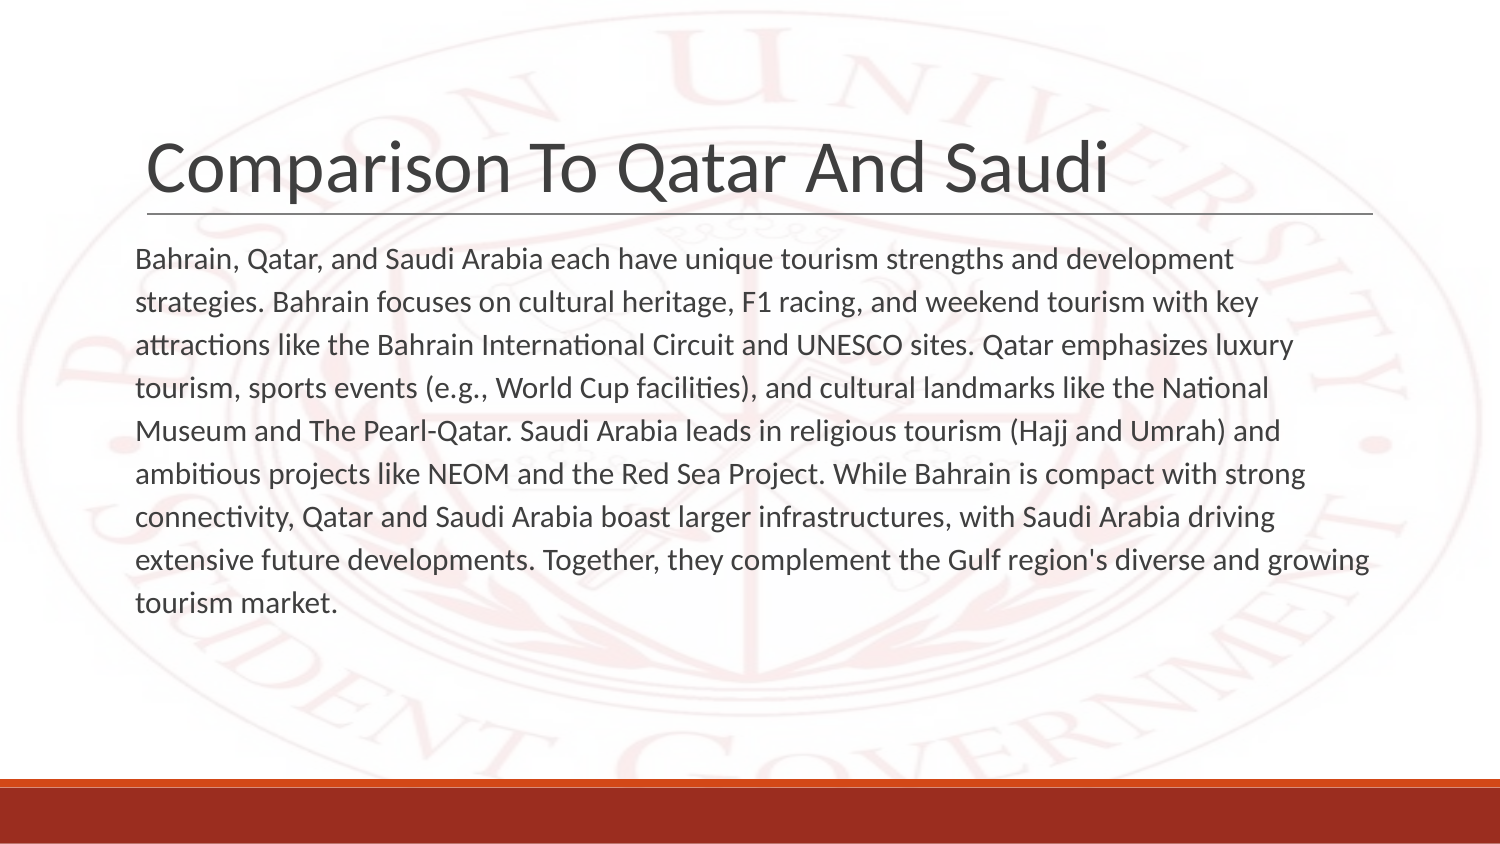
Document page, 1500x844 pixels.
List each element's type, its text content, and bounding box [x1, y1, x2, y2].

title Comparison To Qatar And Saudi [135, 35, 1373, 214]
list Bahrain, Qatar, and Saudi Arabia each have unique tourism strengths and development strategies. Bahrain focuses on cultural heritage, F1 racing, and weekend tourism with key attractions like the Bahrain International Circuit and UNESCO sites. Qatar emphasizes luxury tourism, sports events (e.g., World Cup facilities), and cultural landmarks like the National Museum and The Pearl-Qatar. Saudi Arabia leads in religious tourism (Hajj and Umrah) and ambitious projects like NEOM and the Red Sea Project. While Bahrain is compact with strong connectivity, Qatar and Saudi Arabia boast larger infrastructures, with Saudi Arabia driving extensive future developments. Together, they complement the Gulf region's diverse and growing tourism market. [135, 227, 1373, 723]
